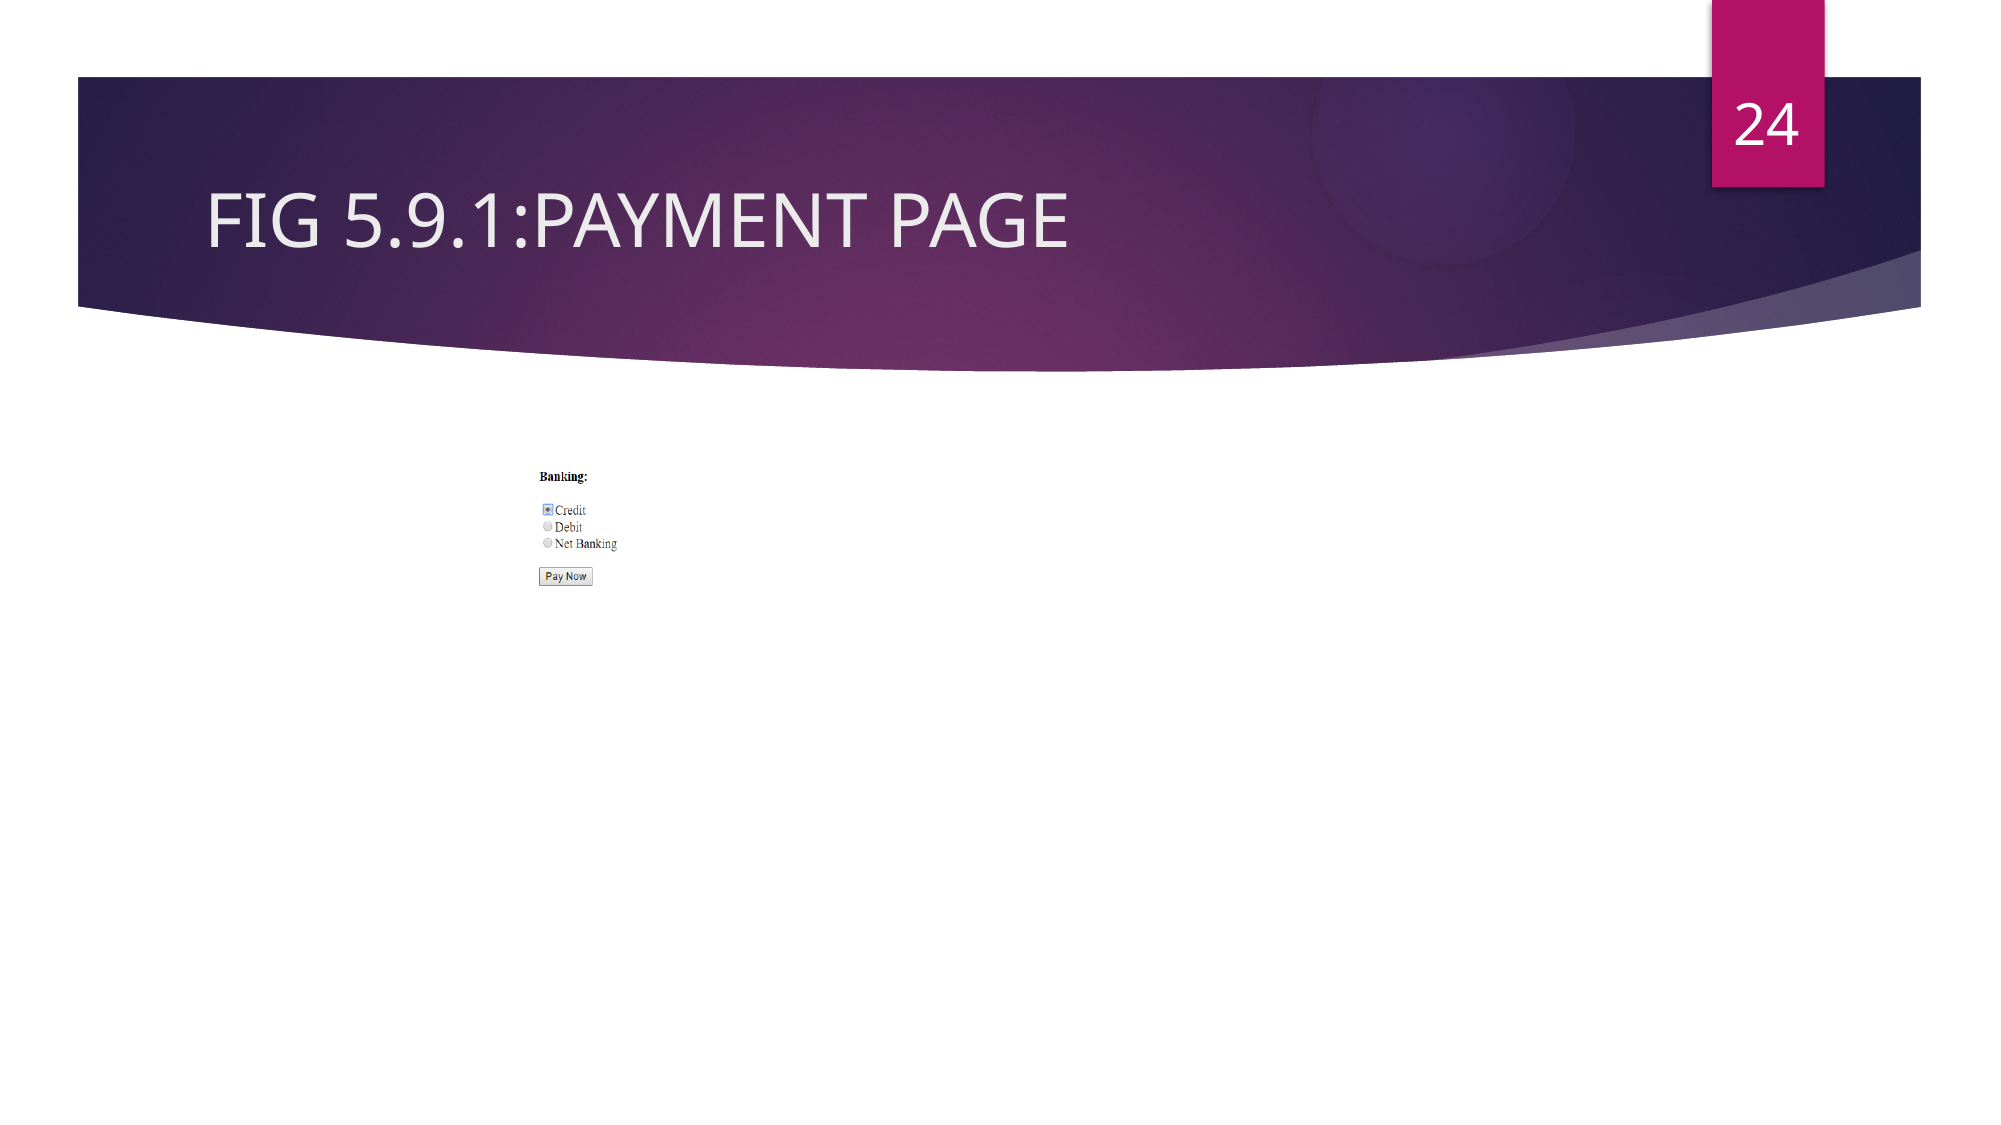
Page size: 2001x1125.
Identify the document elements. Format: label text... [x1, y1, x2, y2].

slide_number 24 [1698, 48, 1836, 175]
title FIG 5.9.1:PAYMENT PAGE [189, 159, 1627, 276]
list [532, 464, 1561, 998]
